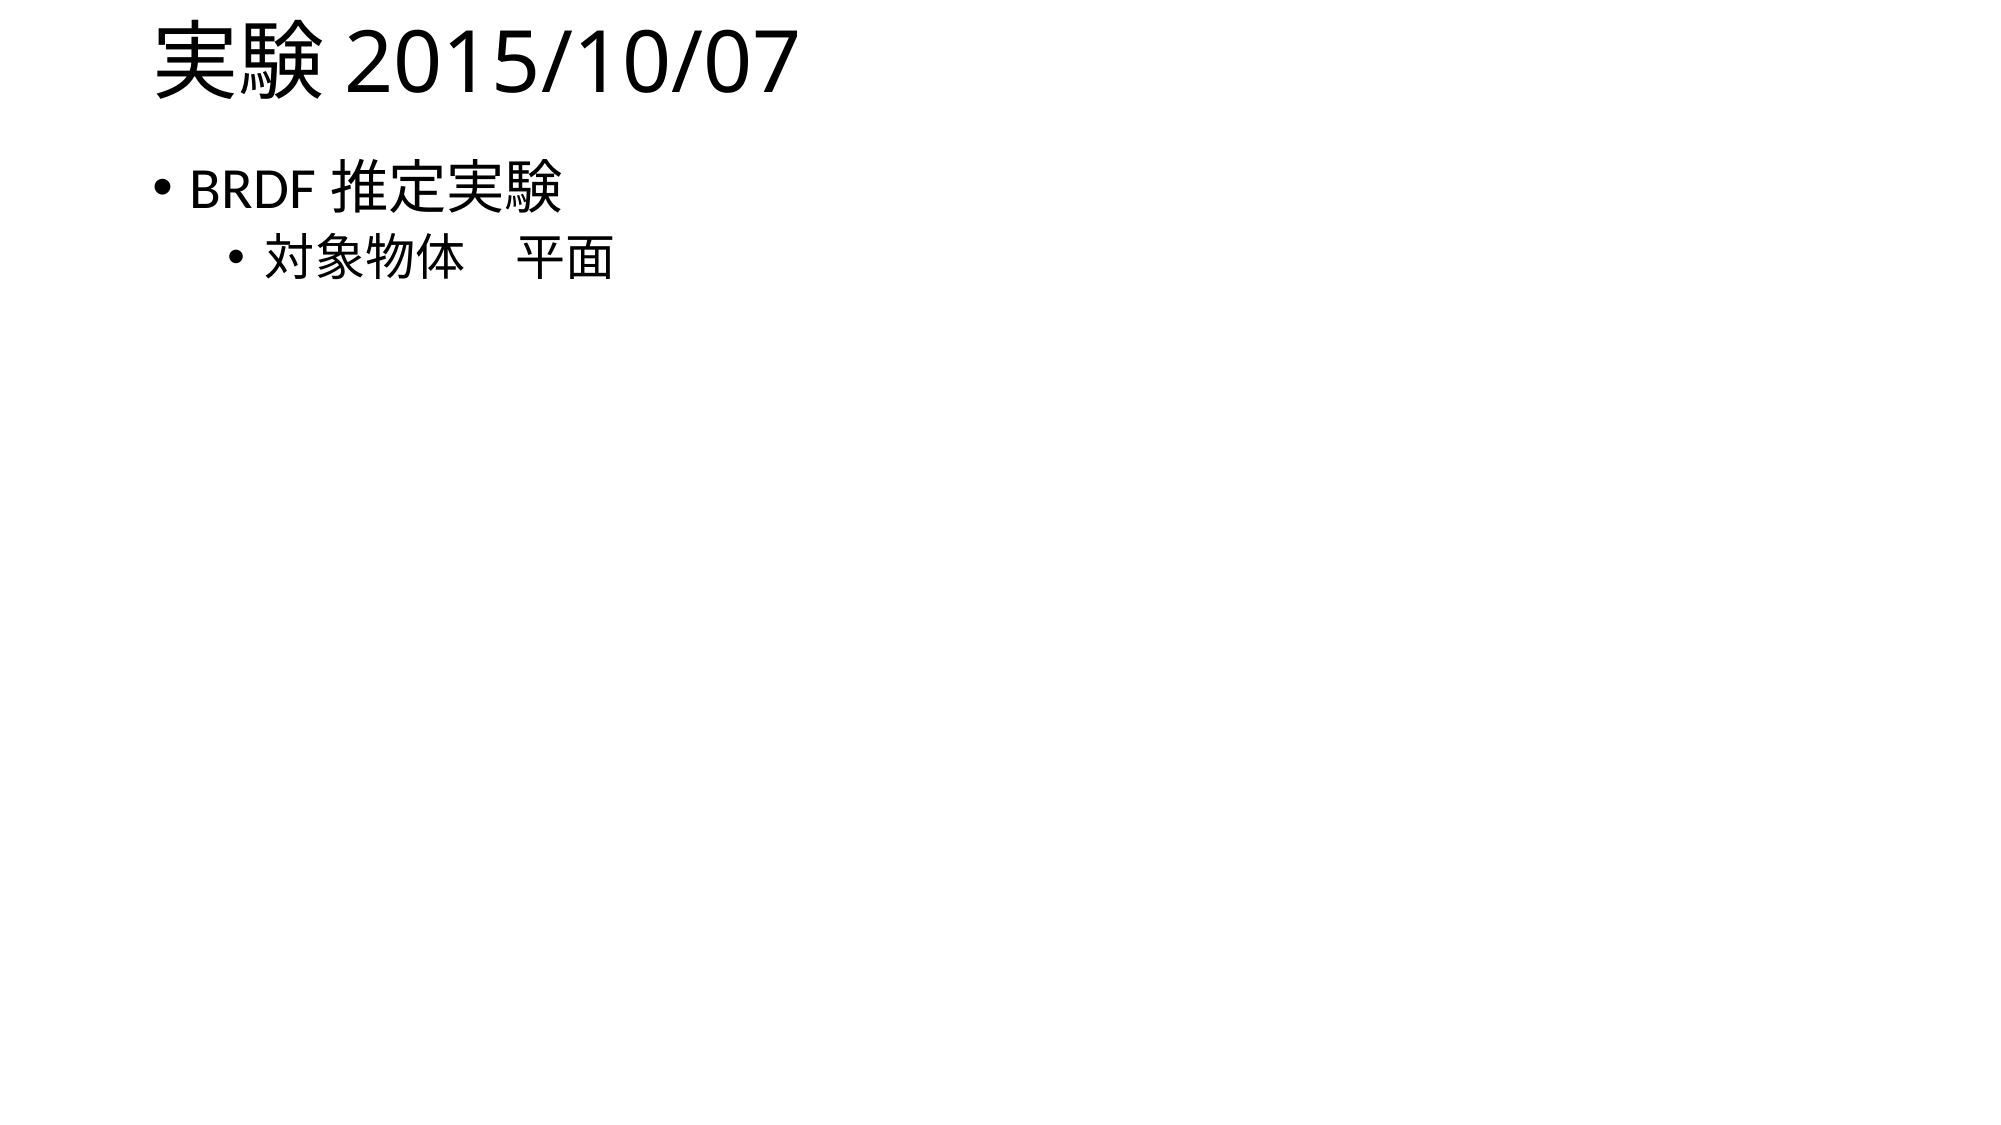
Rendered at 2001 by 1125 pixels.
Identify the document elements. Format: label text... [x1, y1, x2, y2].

title 実験2015/10/07 [137, 9, 1863, 119]
list BRDF推定実験 対象物体 平面 [137, 151, 1863, 1014]
